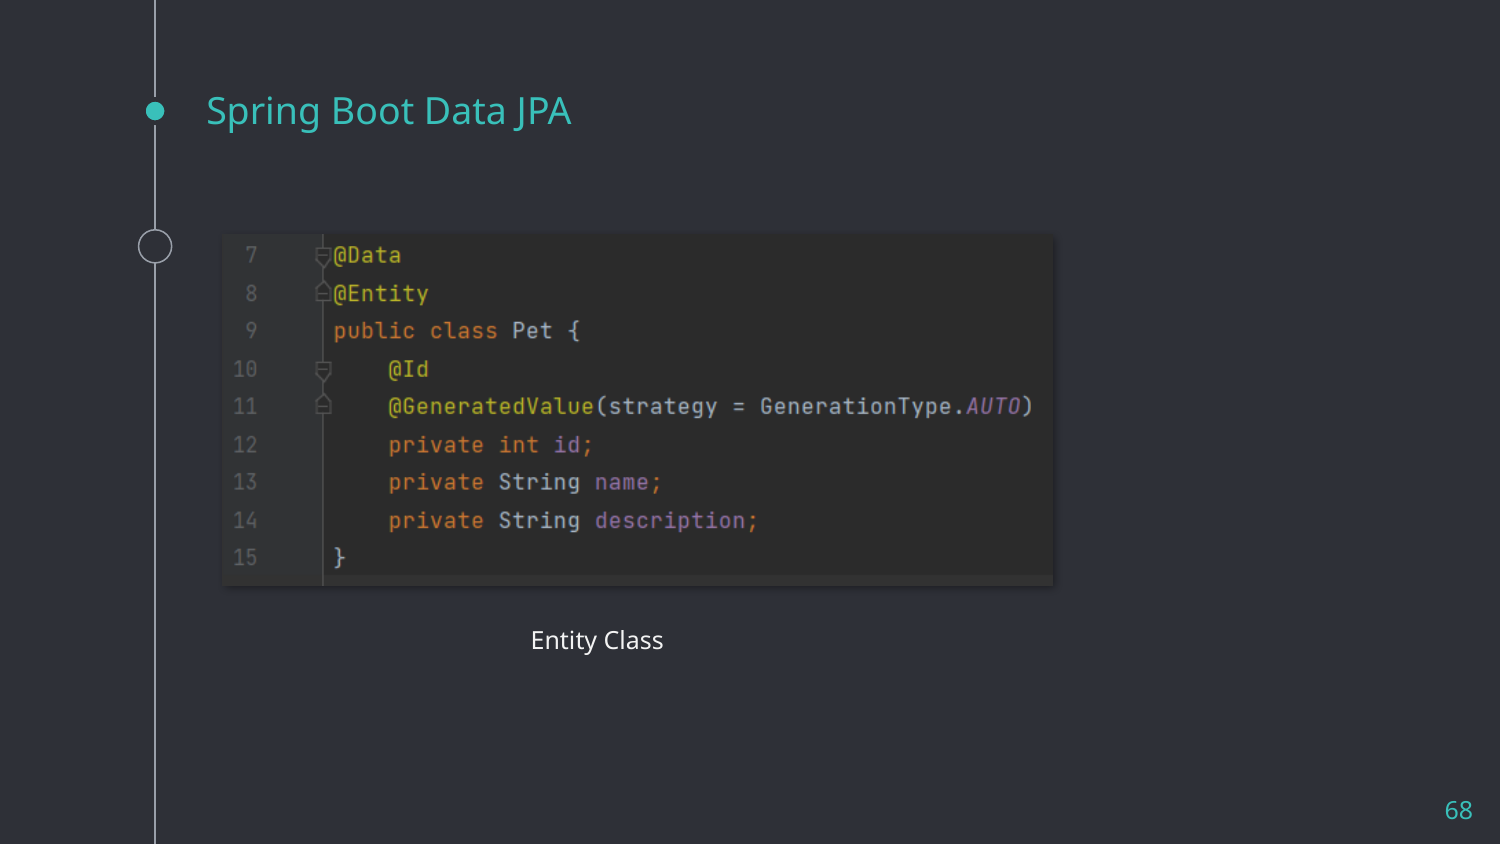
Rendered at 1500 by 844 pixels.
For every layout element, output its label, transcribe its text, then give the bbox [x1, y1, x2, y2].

title Spring Boot Data JPA [191, 90, 1317, 147]
picture [222, 234, 1053, 587]
slide_number 68 [1398, 779, 1489, 832]
text_box Entity Class [515, 609, 704, 680]
